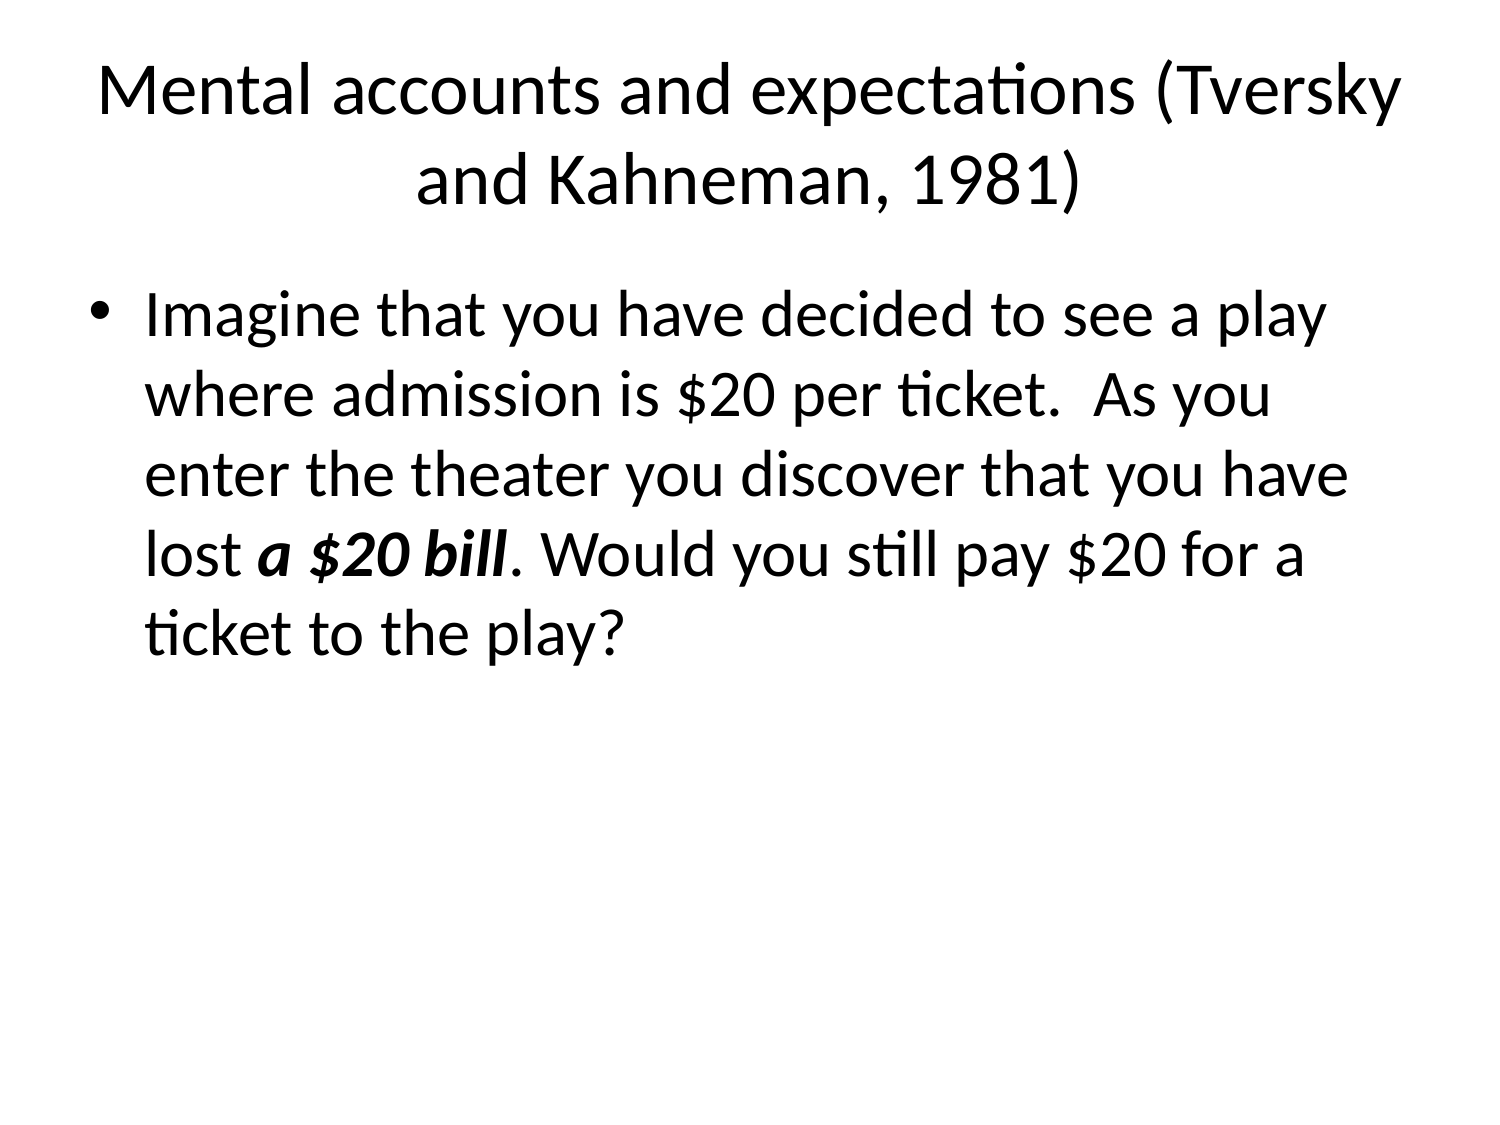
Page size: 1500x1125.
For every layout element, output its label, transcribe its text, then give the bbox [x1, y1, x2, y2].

title Mental accounts and expectations (Tversky and Kahneman, 1981) [74, 28, 1425, 230]
list Imagine that you have decided to see a play where admission is $20 per ticket. As you enter the theater you discover that you have lost a $20 bill. Would you still pay $20 for a ticket to the play? [74, 262, 1425, 915]
